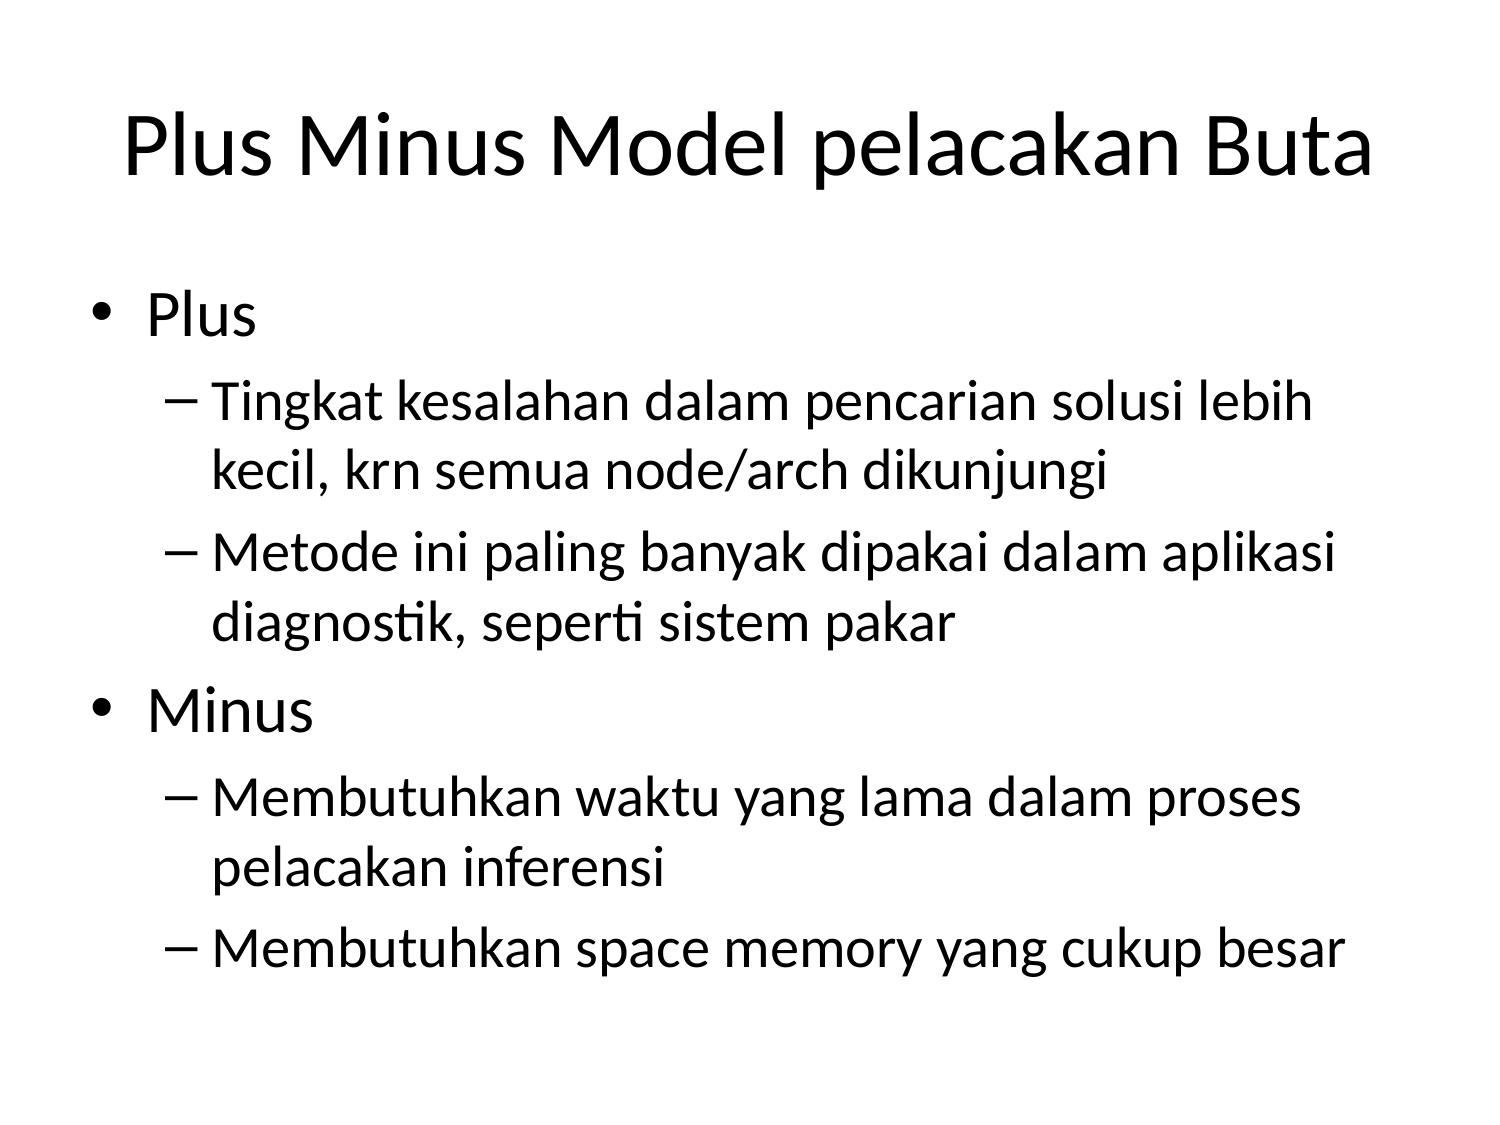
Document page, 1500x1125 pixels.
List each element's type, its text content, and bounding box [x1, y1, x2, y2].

title Plus Minus Model pelacakan Buta [75, 45, 1425, 233]
list Plus Tingkat kesalahan dalam pencarian solusi lebih kecil, krn semua node/arch dikunjungi Metode ini paling banyak dipakai dalam aplikasi diagnostik, seperti sistem pakar Minus Membutuhkan waktu yang lama dalam proses pelacakan inferensi Membutuhkan space memory yang cukup besar [75, 262, 1425, 1005]
